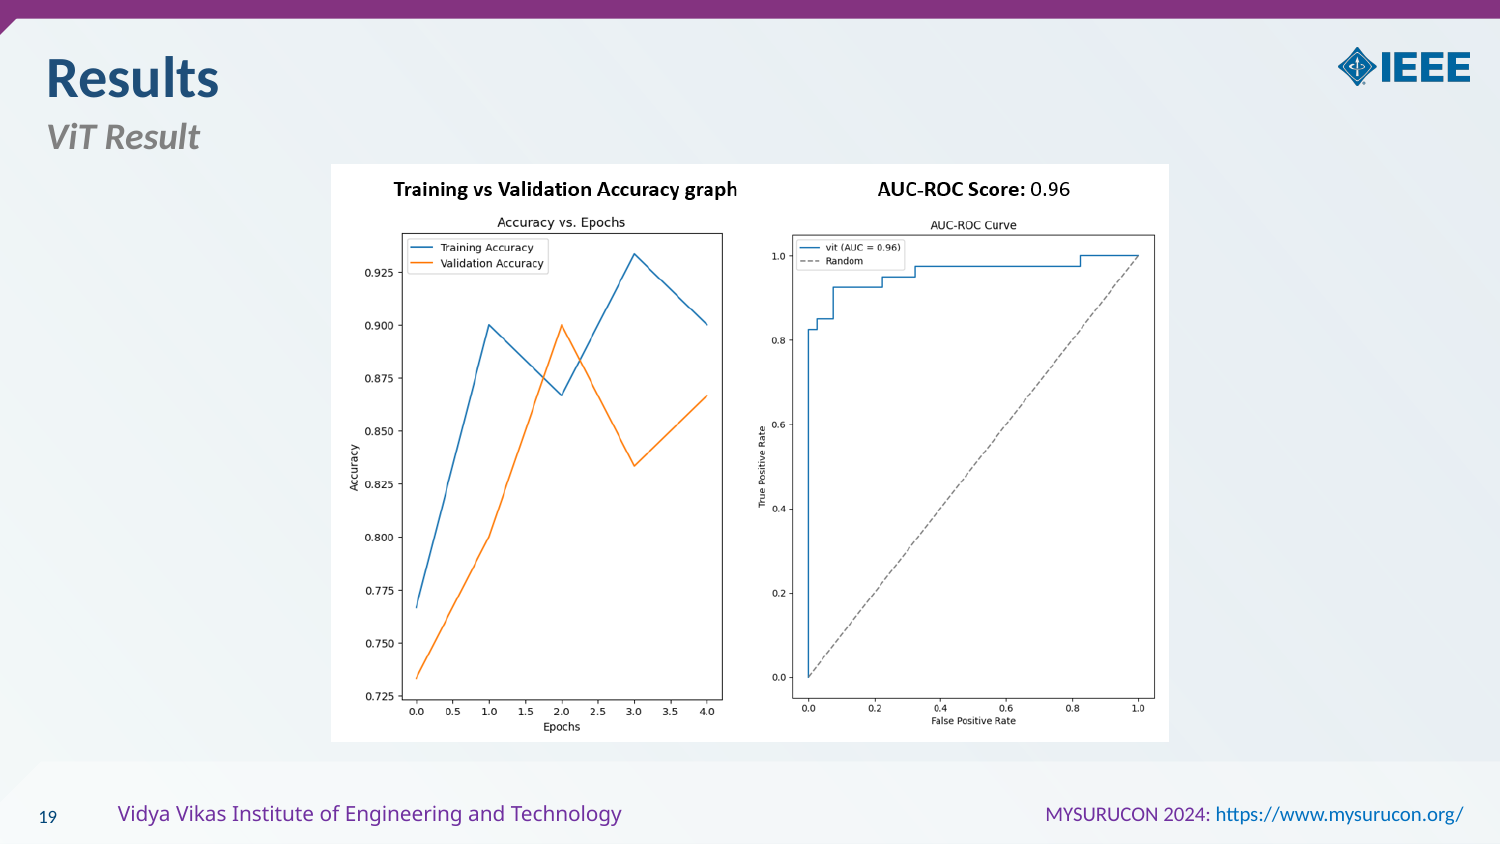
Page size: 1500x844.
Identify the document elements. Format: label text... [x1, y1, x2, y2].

text_box ViT Result [46, 110, 1467, 165]
picture [331, 164, 1169, 742]
title Results [46, 40, 1467, 110]
slide_number 19 [23, 793, 103, 839]
text_box Vidya Vikas Institute of Engineering and Technology MYSURUCON 2024: https://www.mysurucon.org/ [103, 793, 1500, 844]
